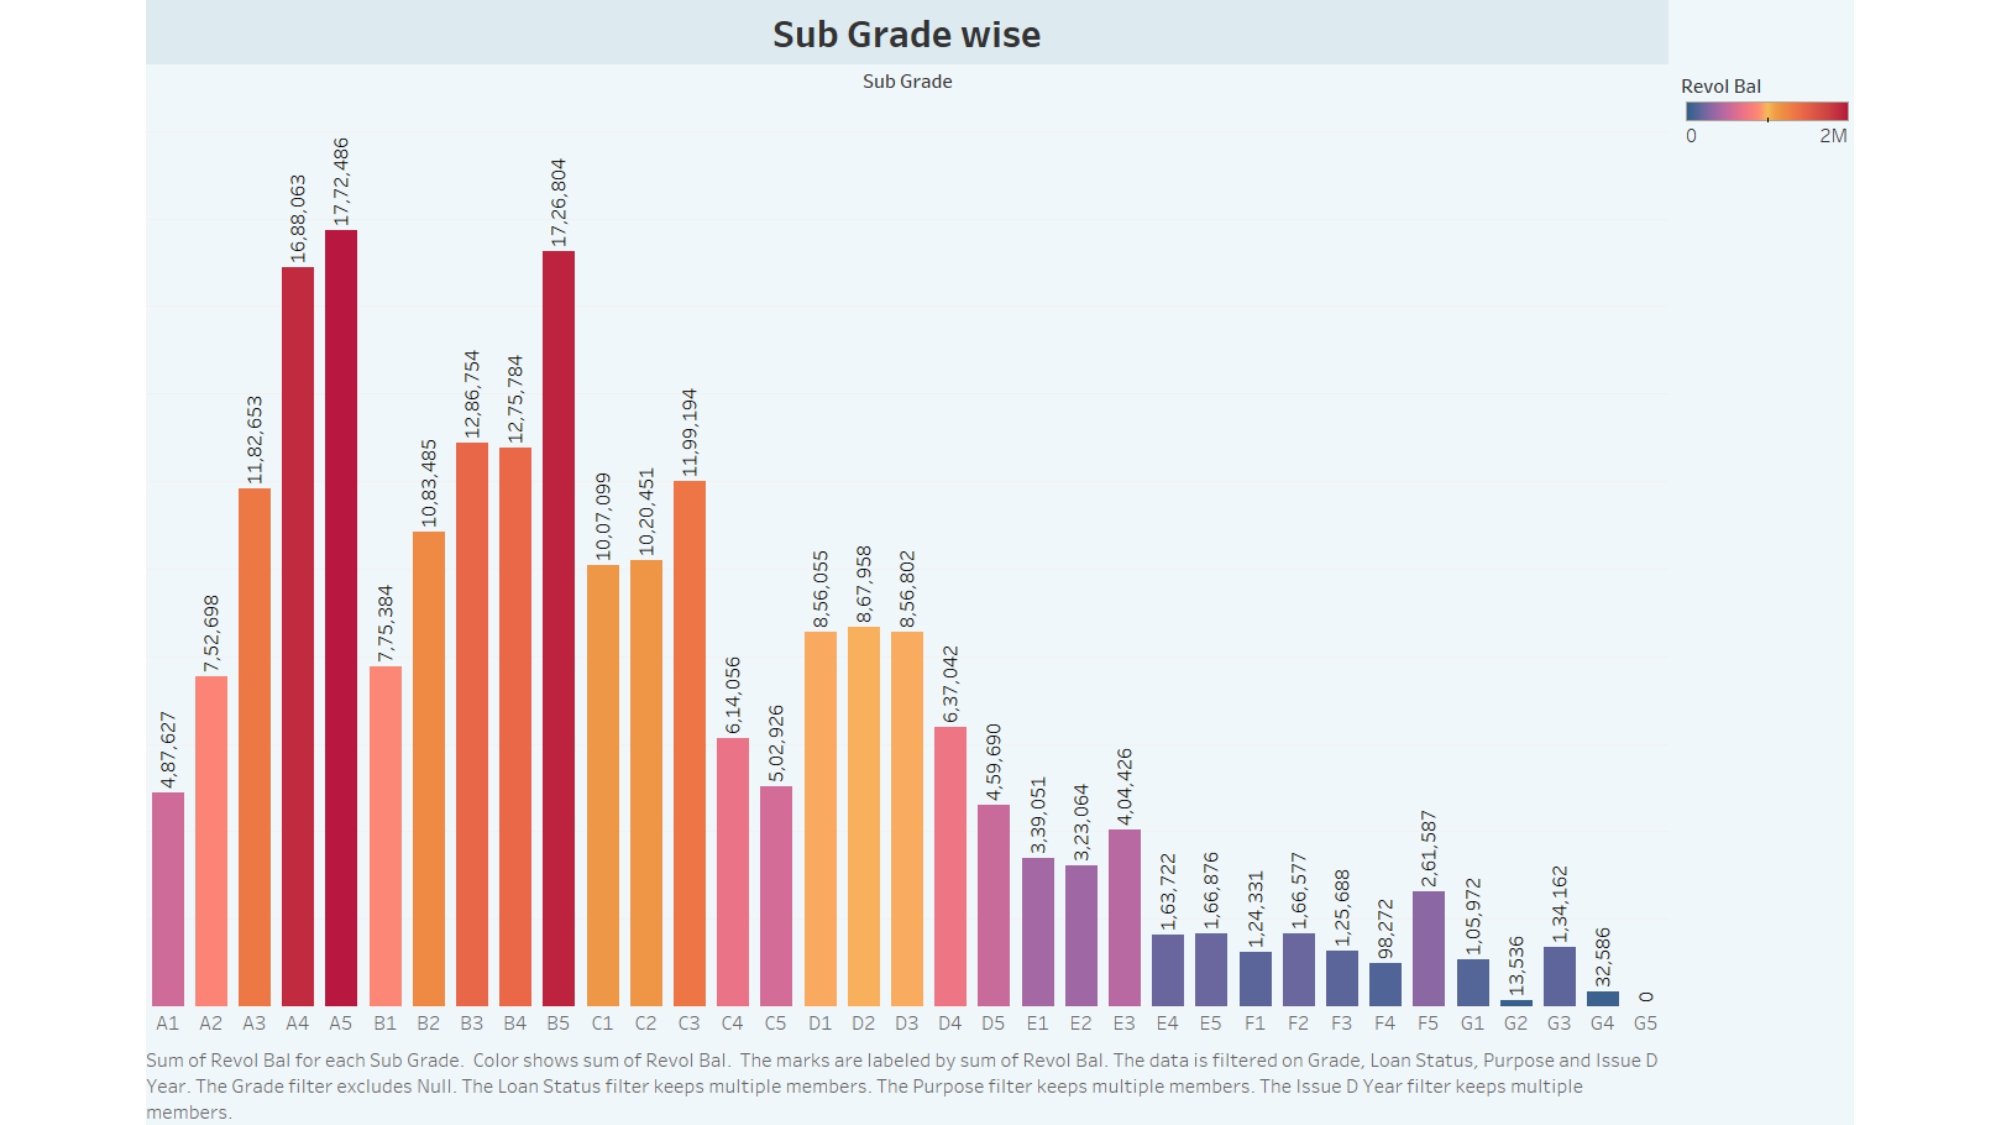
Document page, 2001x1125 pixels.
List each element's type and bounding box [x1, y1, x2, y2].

picture [146, 0, 1854, 1125]
